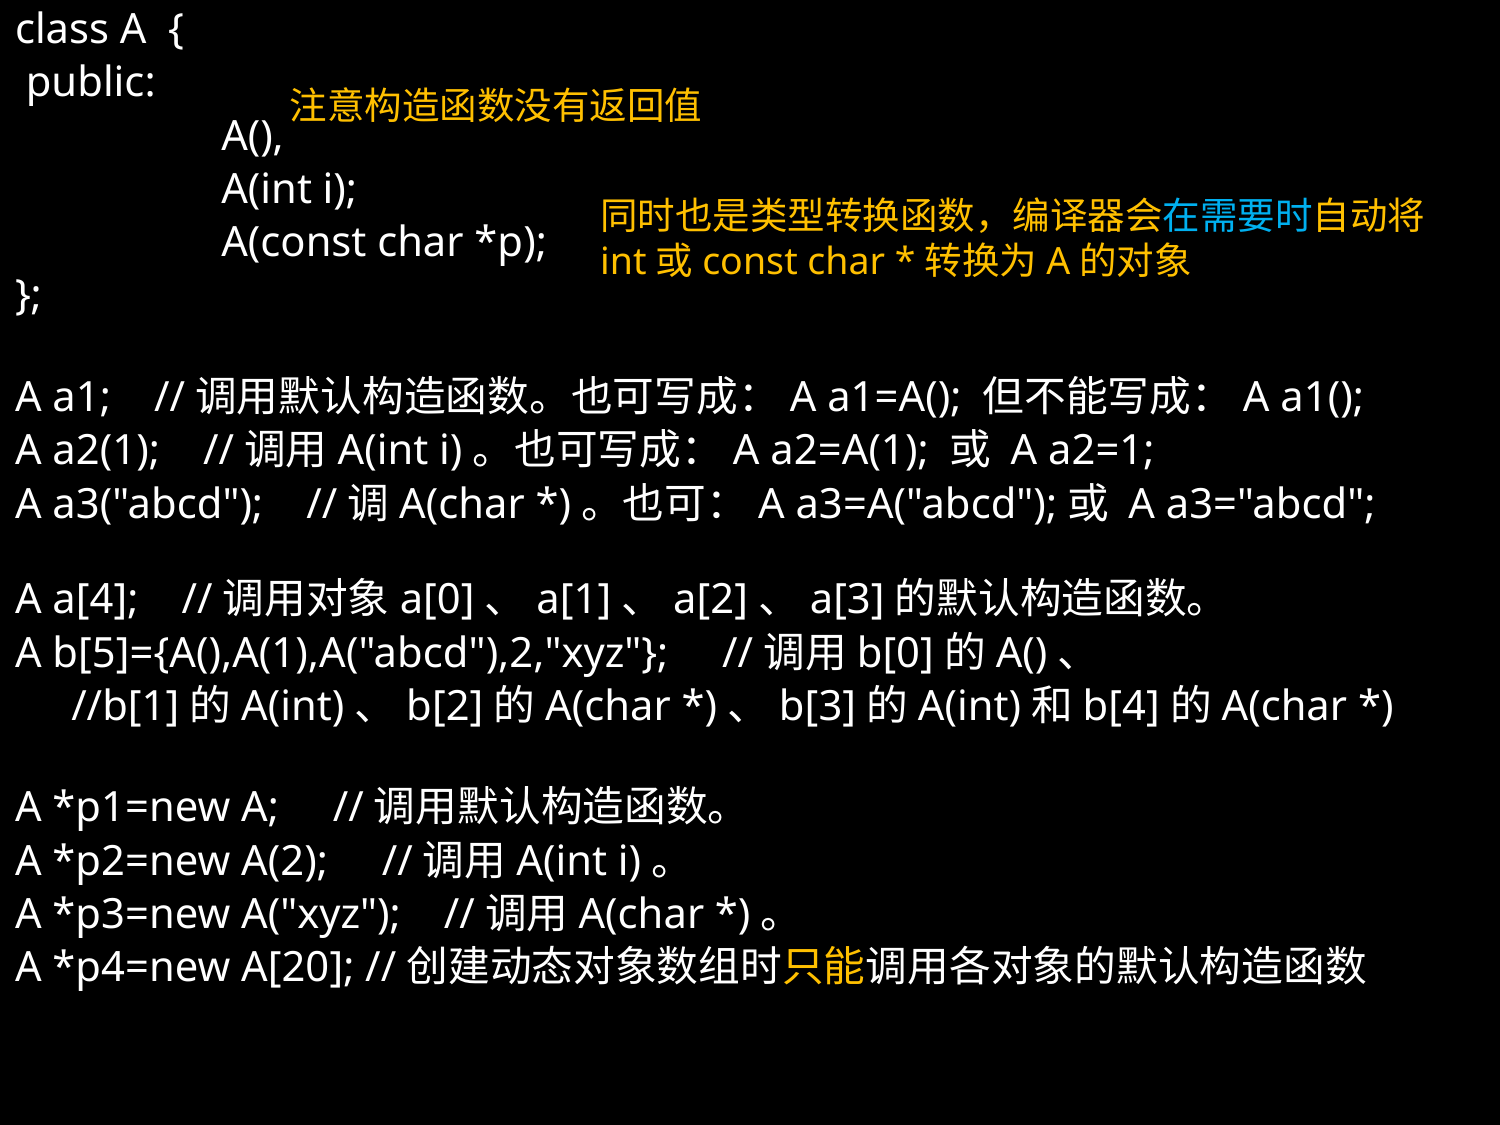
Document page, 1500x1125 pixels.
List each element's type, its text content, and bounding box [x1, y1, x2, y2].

list class A { public: A(); A(int i); A(const char *p); }; A a1; //调用默认构造函数。也可写成：A a1=A(); 但不能写成：A a1(); A a2(1); //调用A(int i)。也可写成：A a2=A(1); 或 A a2=1; A a3("abcd"); //调A(char *)。也可：A a3=A("abcd");或 A a3="abcd"; A a[4]; //调用对象a[0]、a[1]、a[2]、a[3]的默认构造函数。 A b[5]={A(),A(1),A("abcd"),2,"xyz"}; //调用b[0]的A()、 //b[1]的A(int)、b[2]的A(char *)、b[3]的A(int)和b[4]的A(char *) A *p1=new A; //调用默认构造函数。 A *p2=new A(2); //调用A(int i)。 A *p3=new A("xyz"); //调用A(char *)。 A *p4=new A[20]; //创建动态对象数组时只能调用各对象的默认构造函数 [0, 0, 1500, 1125]
text_box 同时也是类型转换函数，编译器会在需要时自动将 int或const char *转换为A的对象 [585, 184, 1441, 290]
text_box 注意构造函数没有返回值 [274, 74, 718, 135]
